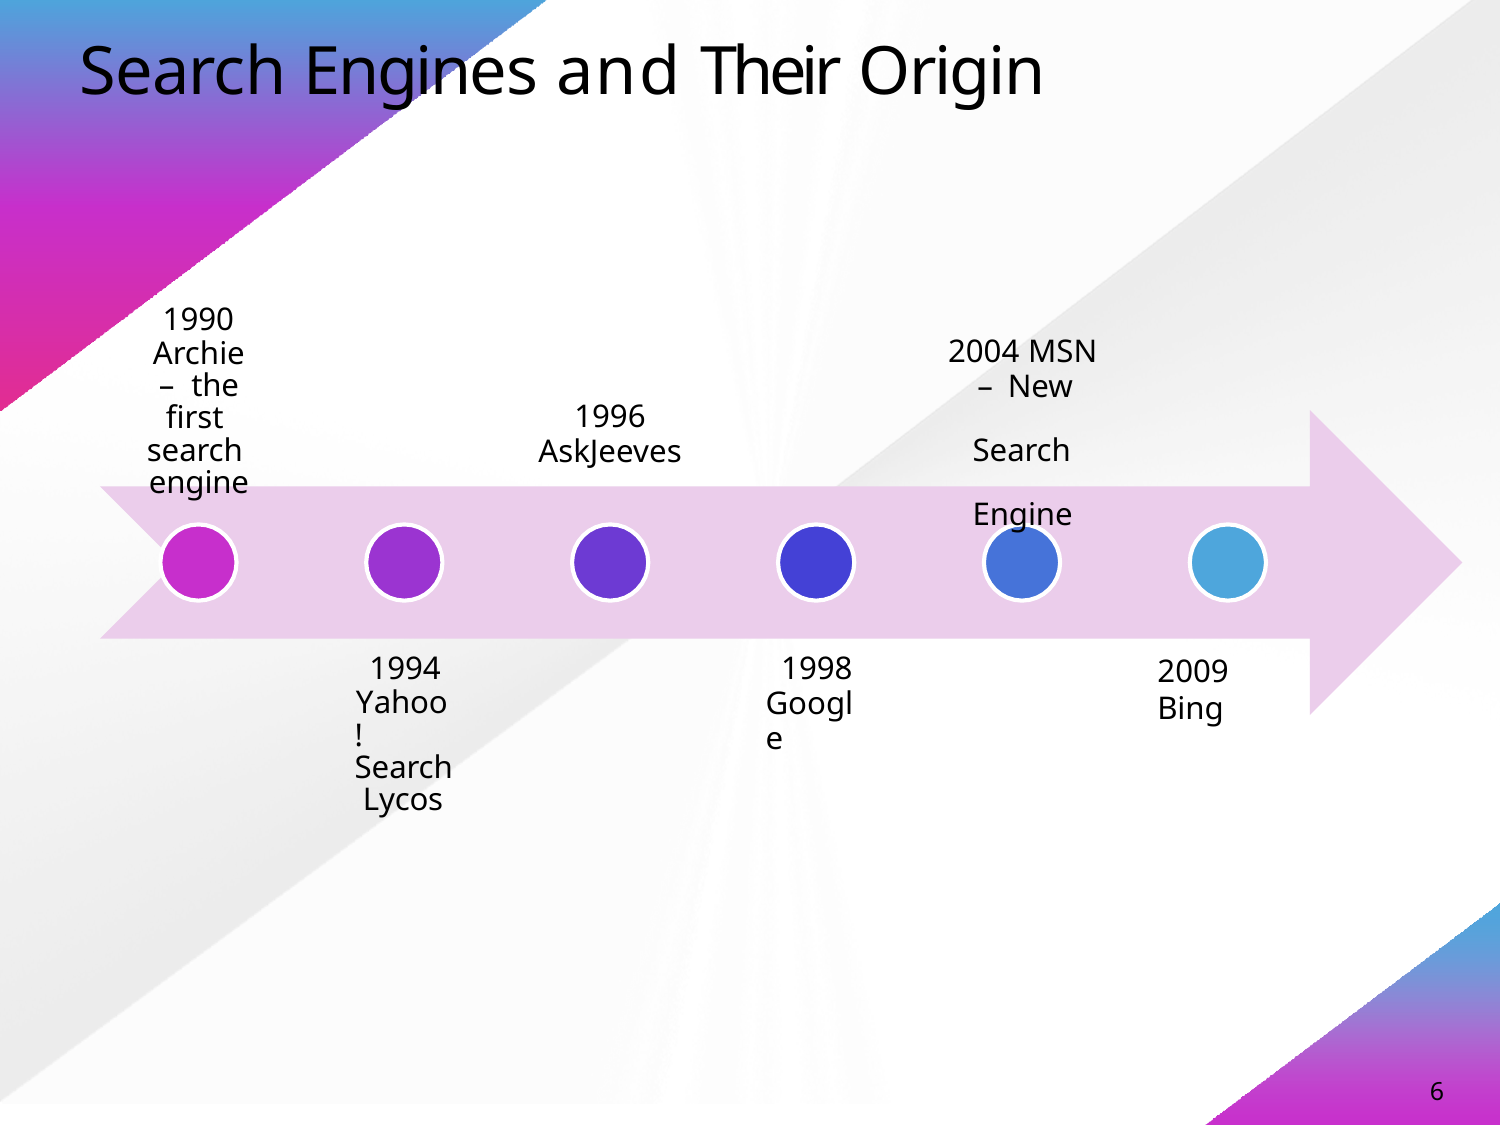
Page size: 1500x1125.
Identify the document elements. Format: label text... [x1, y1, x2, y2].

text_box 2009 Bing [1155, 648, 1301, 726]
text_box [157, 522, 1269, 603]
text_box 1996 AskJeeves [532, 396, 688, 469]
slide_number 6 [1423, 1073, 1464, 1125]
text_box [99, 410, 1463, 716]
picture [0, 0, 1500, 1125]
text_box 1994 Yahoo! Search Lycos [352, 648, 456, 817]
title Search Engines and Their Origin [77, 26, 1093, 216]
text_box 1998 Google [763, 648, 869, 756]
text_box 2004 MSN – New Search Engine [946, 331, 1098, 520]
text_box 1990 Archie – the first search engine [138, 299, 258, 500]
